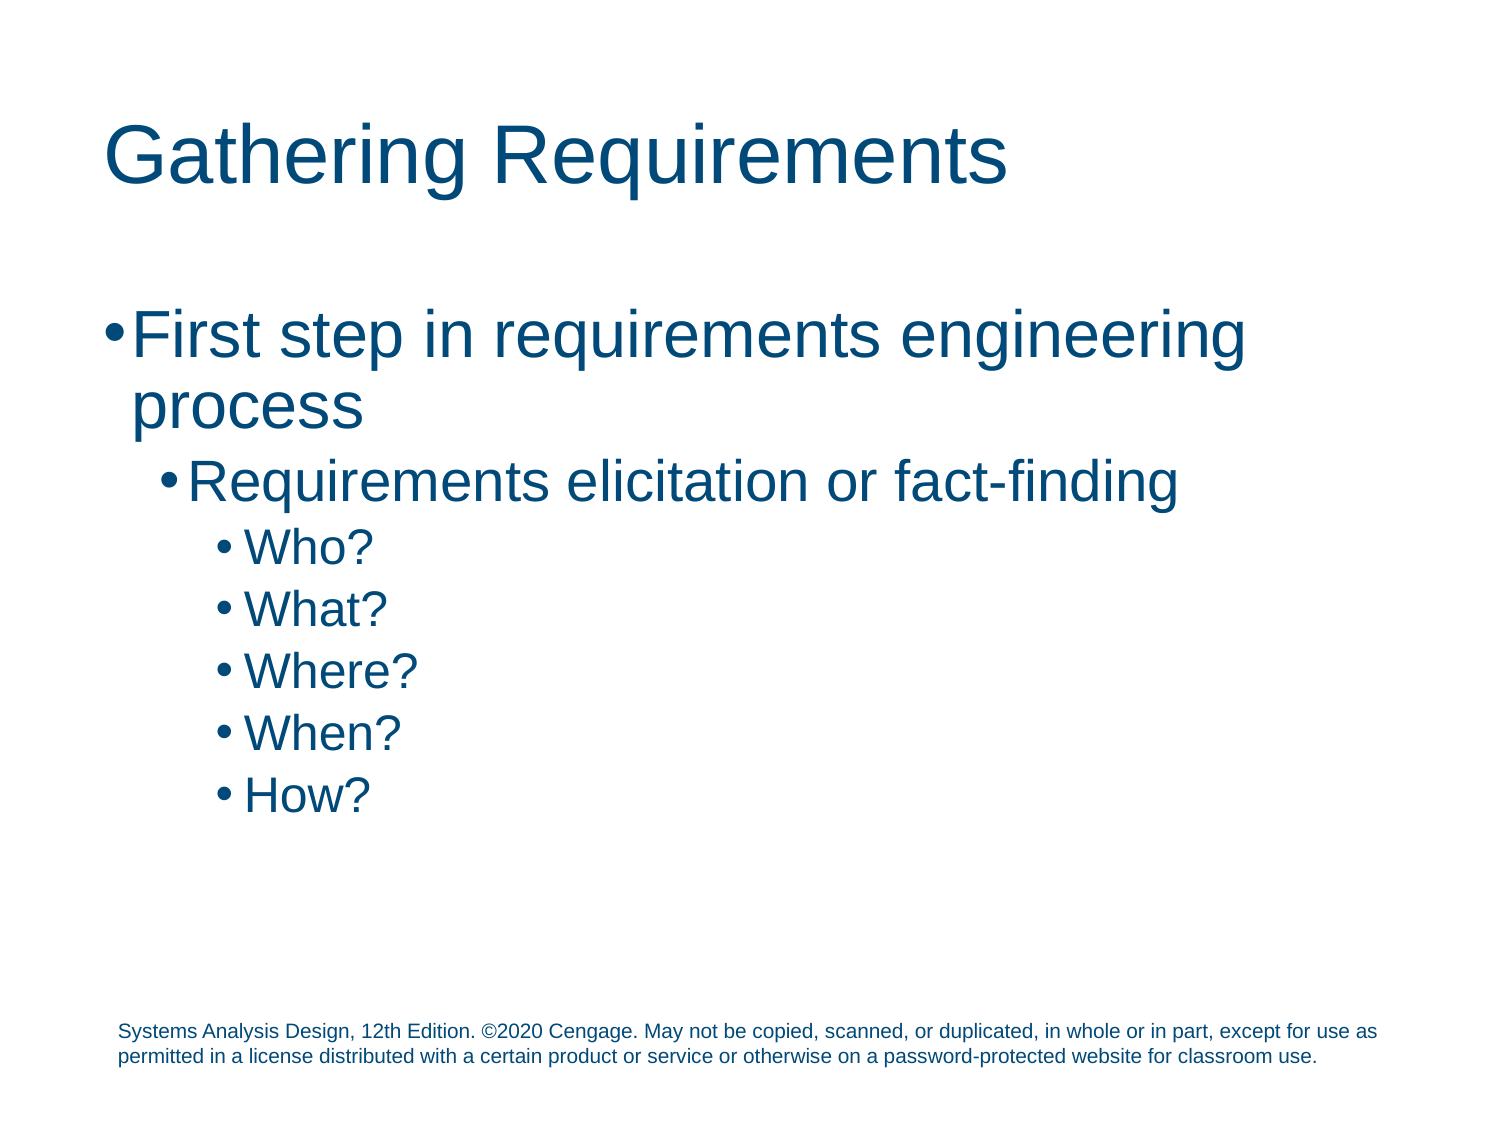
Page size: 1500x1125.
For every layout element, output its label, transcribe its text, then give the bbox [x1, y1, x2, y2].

list First step in requirements engineering process Requirements elicitation or fact-finding Who? What? Where? When? How? [103, 299, 1397, 1009]
footer Systems Analysis Design, 12th Edition. ©2020 Cengage. May not be copied, scanned, or duplicated, in whole or in part, except for use as permitted in a license distributed with a certain product or service or otherwise on a password-protected website for classroom use. [103, 1009, 1397, 1070]
title Gathering Requirements [103, 111, 1397, 243]
